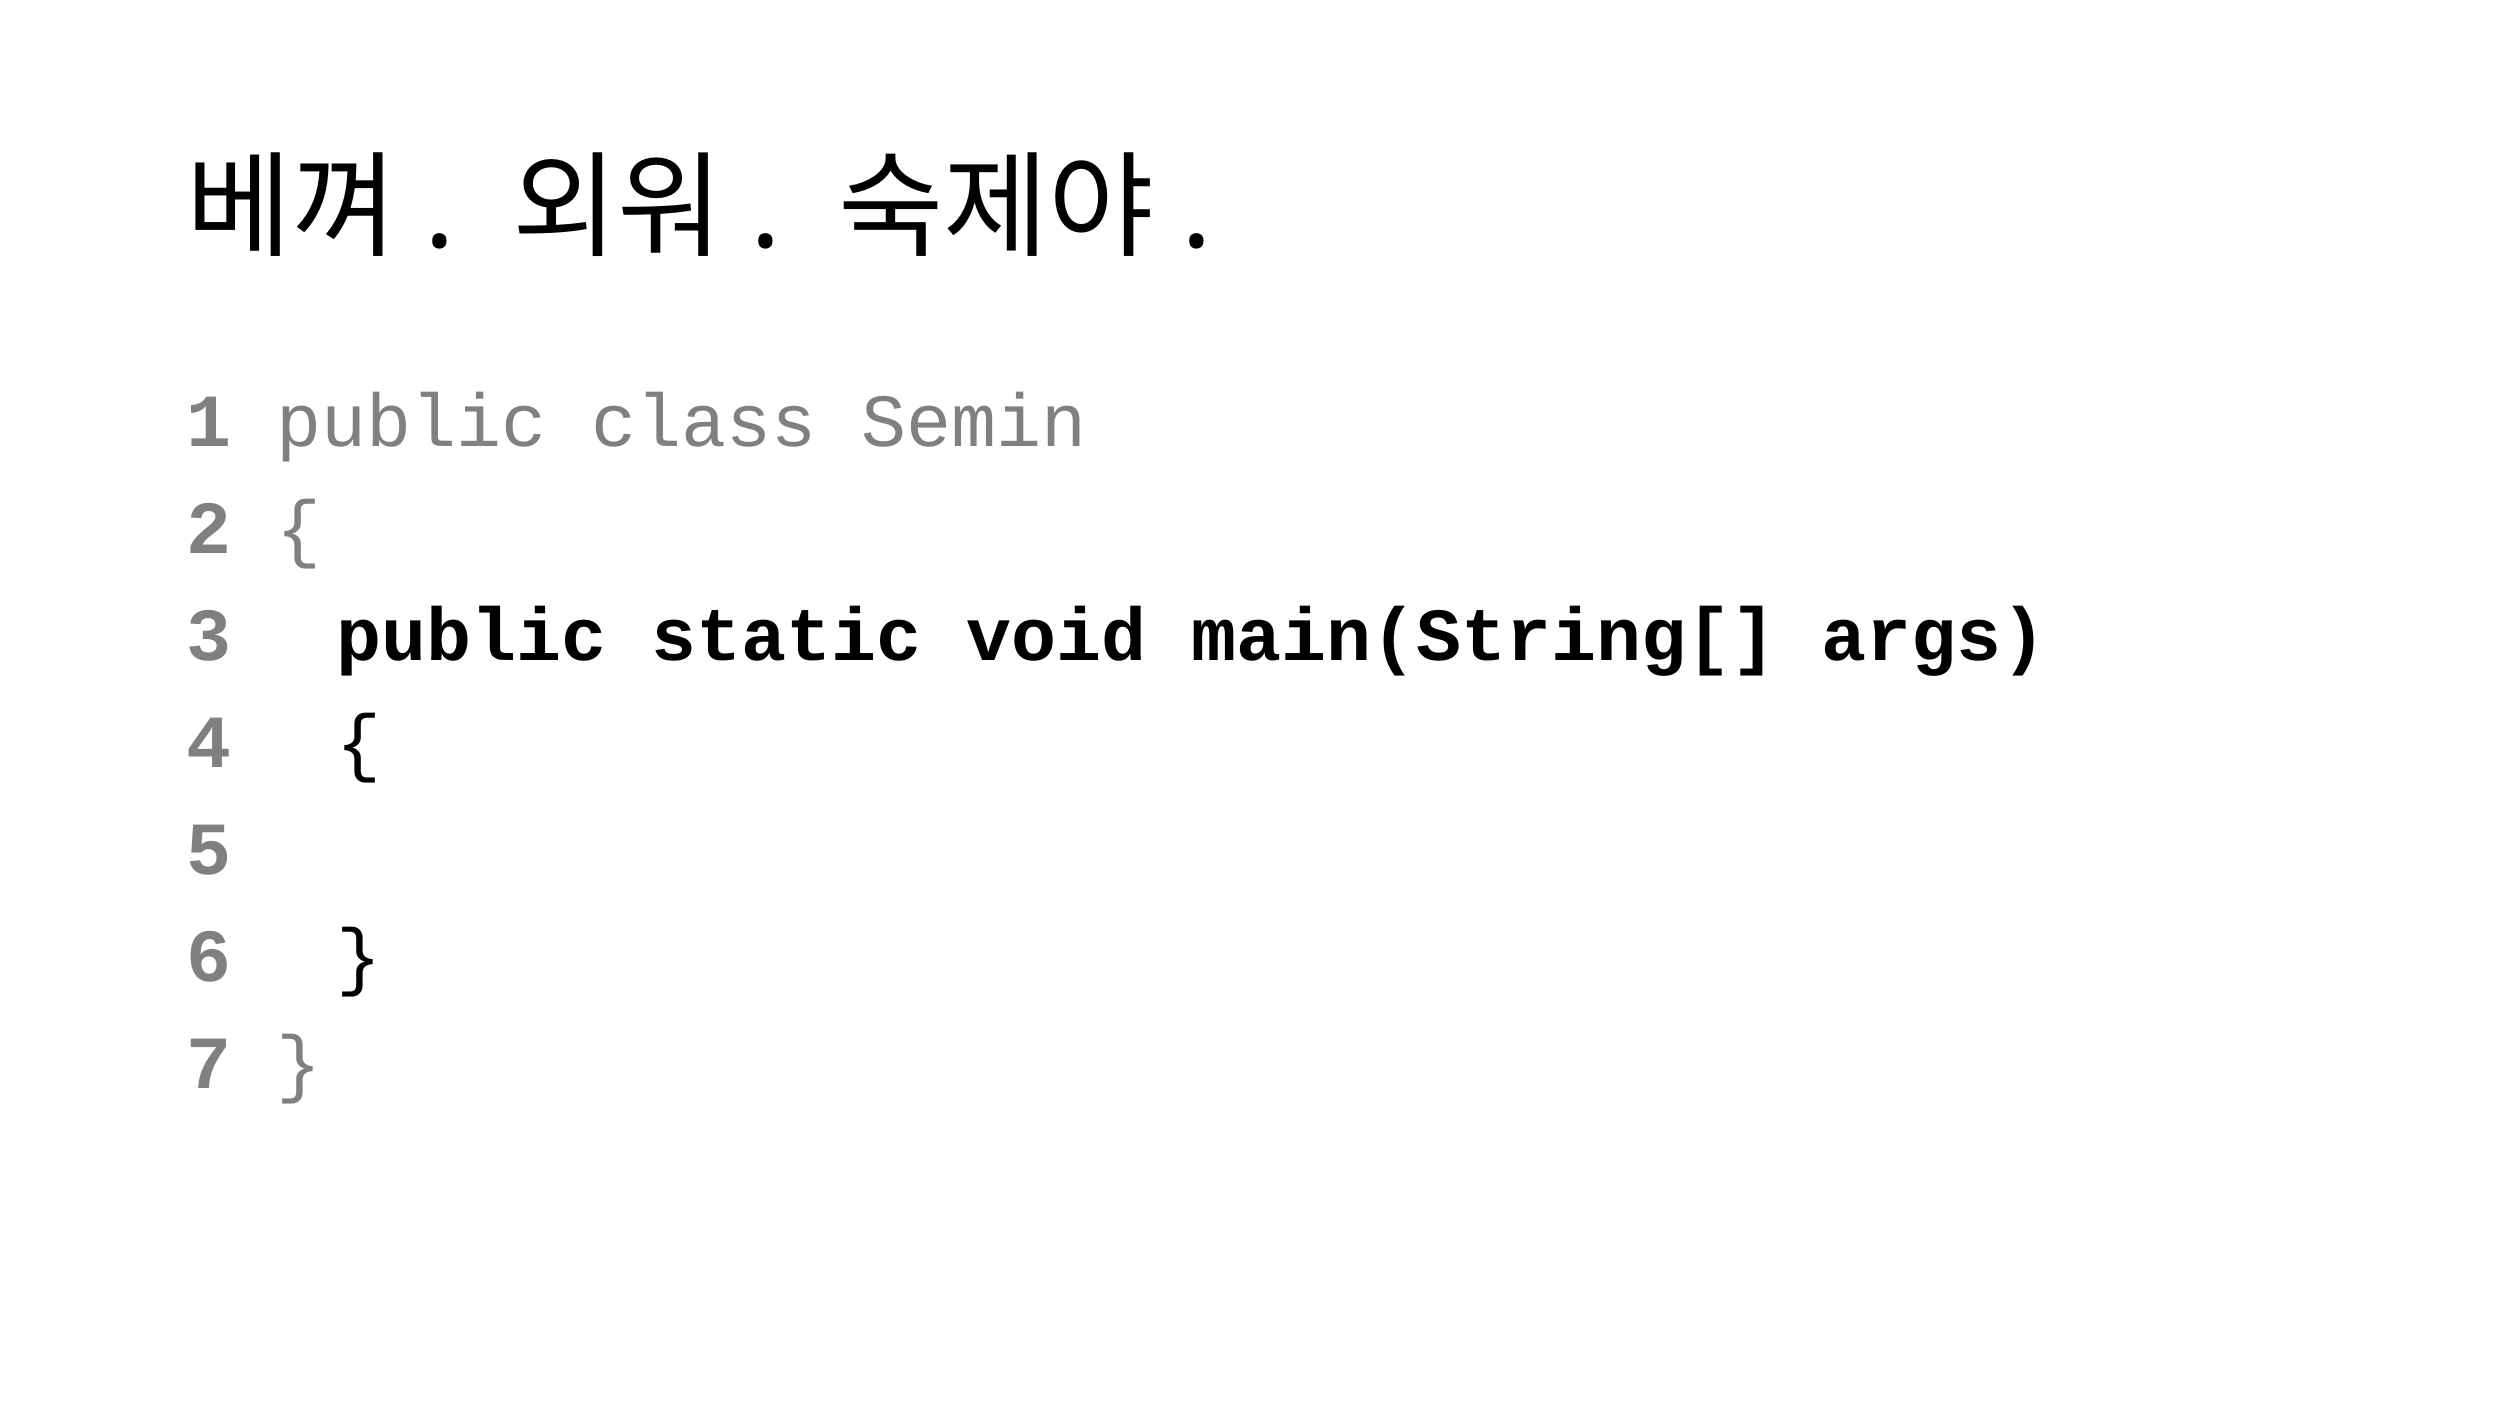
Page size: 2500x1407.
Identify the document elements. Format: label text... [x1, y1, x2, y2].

title 베껴. 외워. 숙제야. [171, 74, 2329, 347]
list 1 public class Semin 2 { 3 public static void main(String[] args) 4 { 5 6 } 7 } [171, 374, 2329, 1267]
